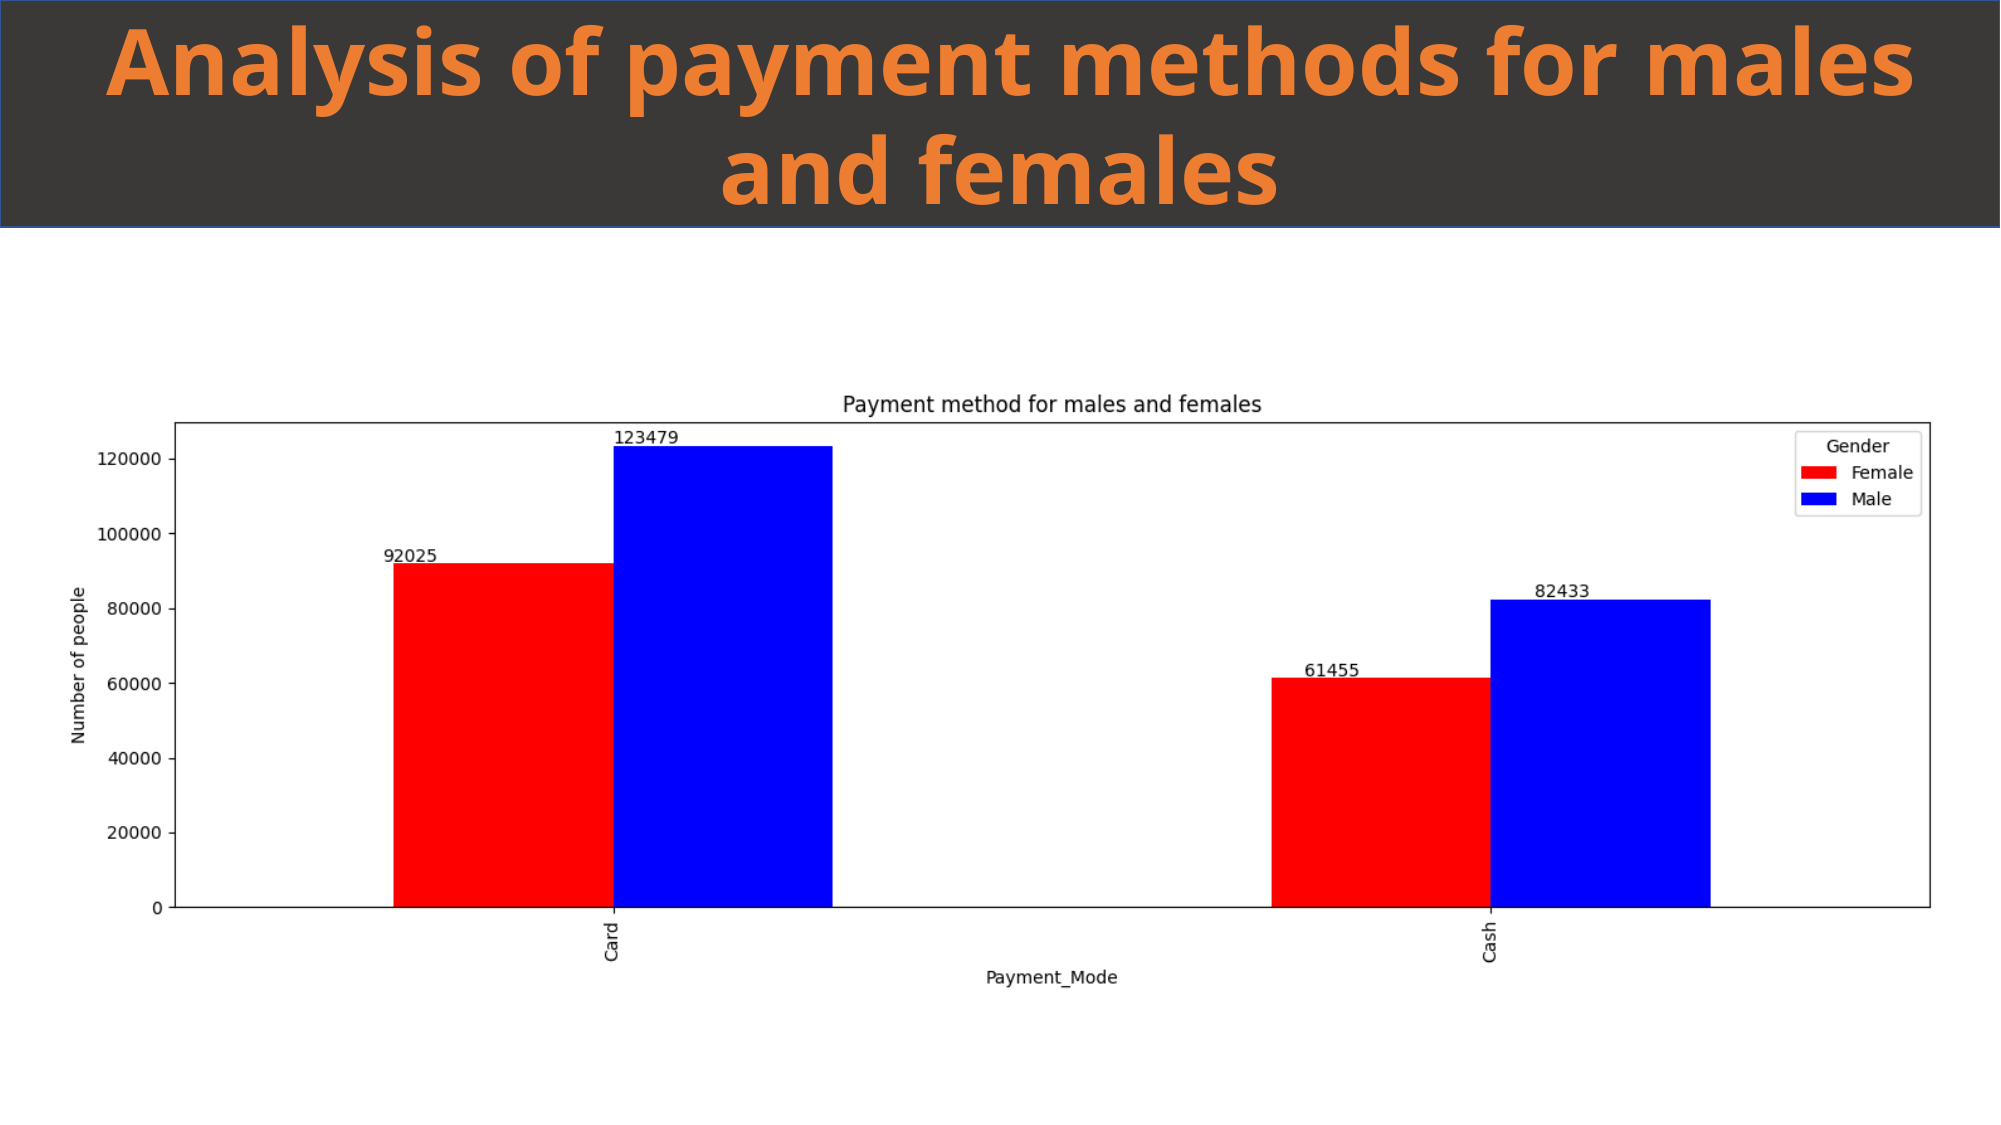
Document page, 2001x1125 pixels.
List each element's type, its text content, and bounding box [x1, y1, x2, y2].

text_box Analysis of payment methods for males and females [0, 0, 2000, 228]
picture [59, 382, 1941, 1000]
